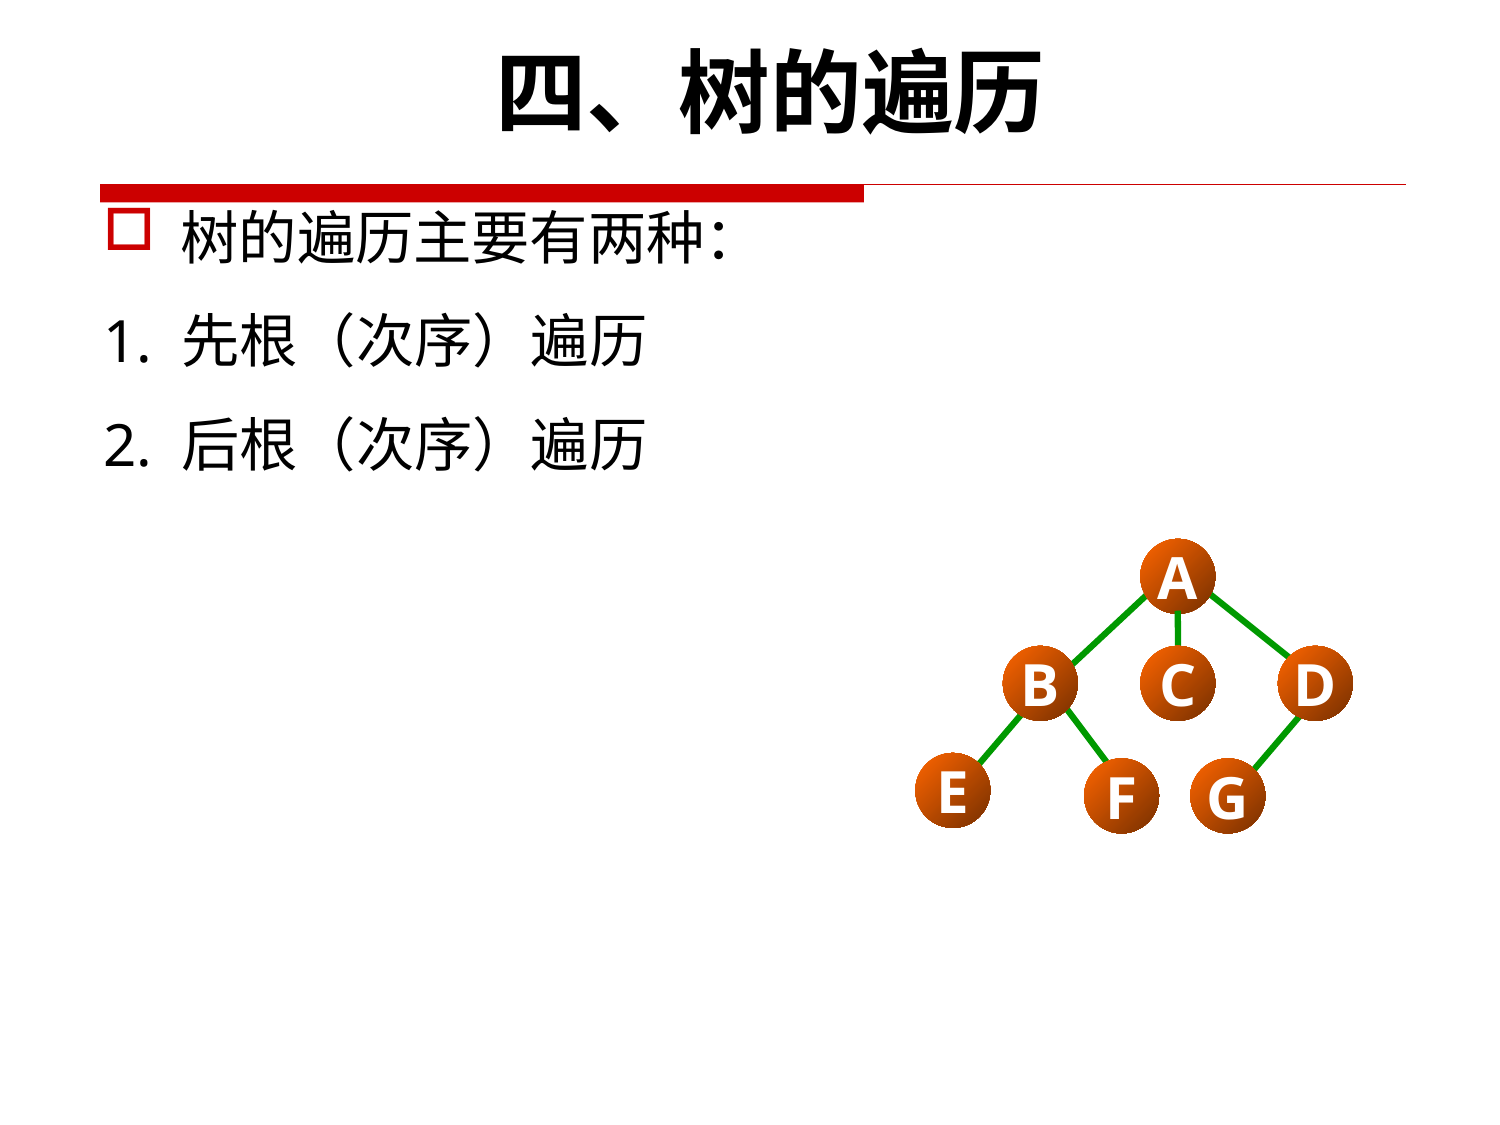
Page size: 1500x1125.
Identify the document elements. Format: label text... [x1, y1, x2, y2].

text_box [915, 538, 1353, 834]
list 树的遍历主要有两种： 1. 先根（次序）遍历 2. 后根（次序）遍历 [88, 201, 1500, 877]
text_box 四、树的遍历 [76, 27, 1465, 152]
